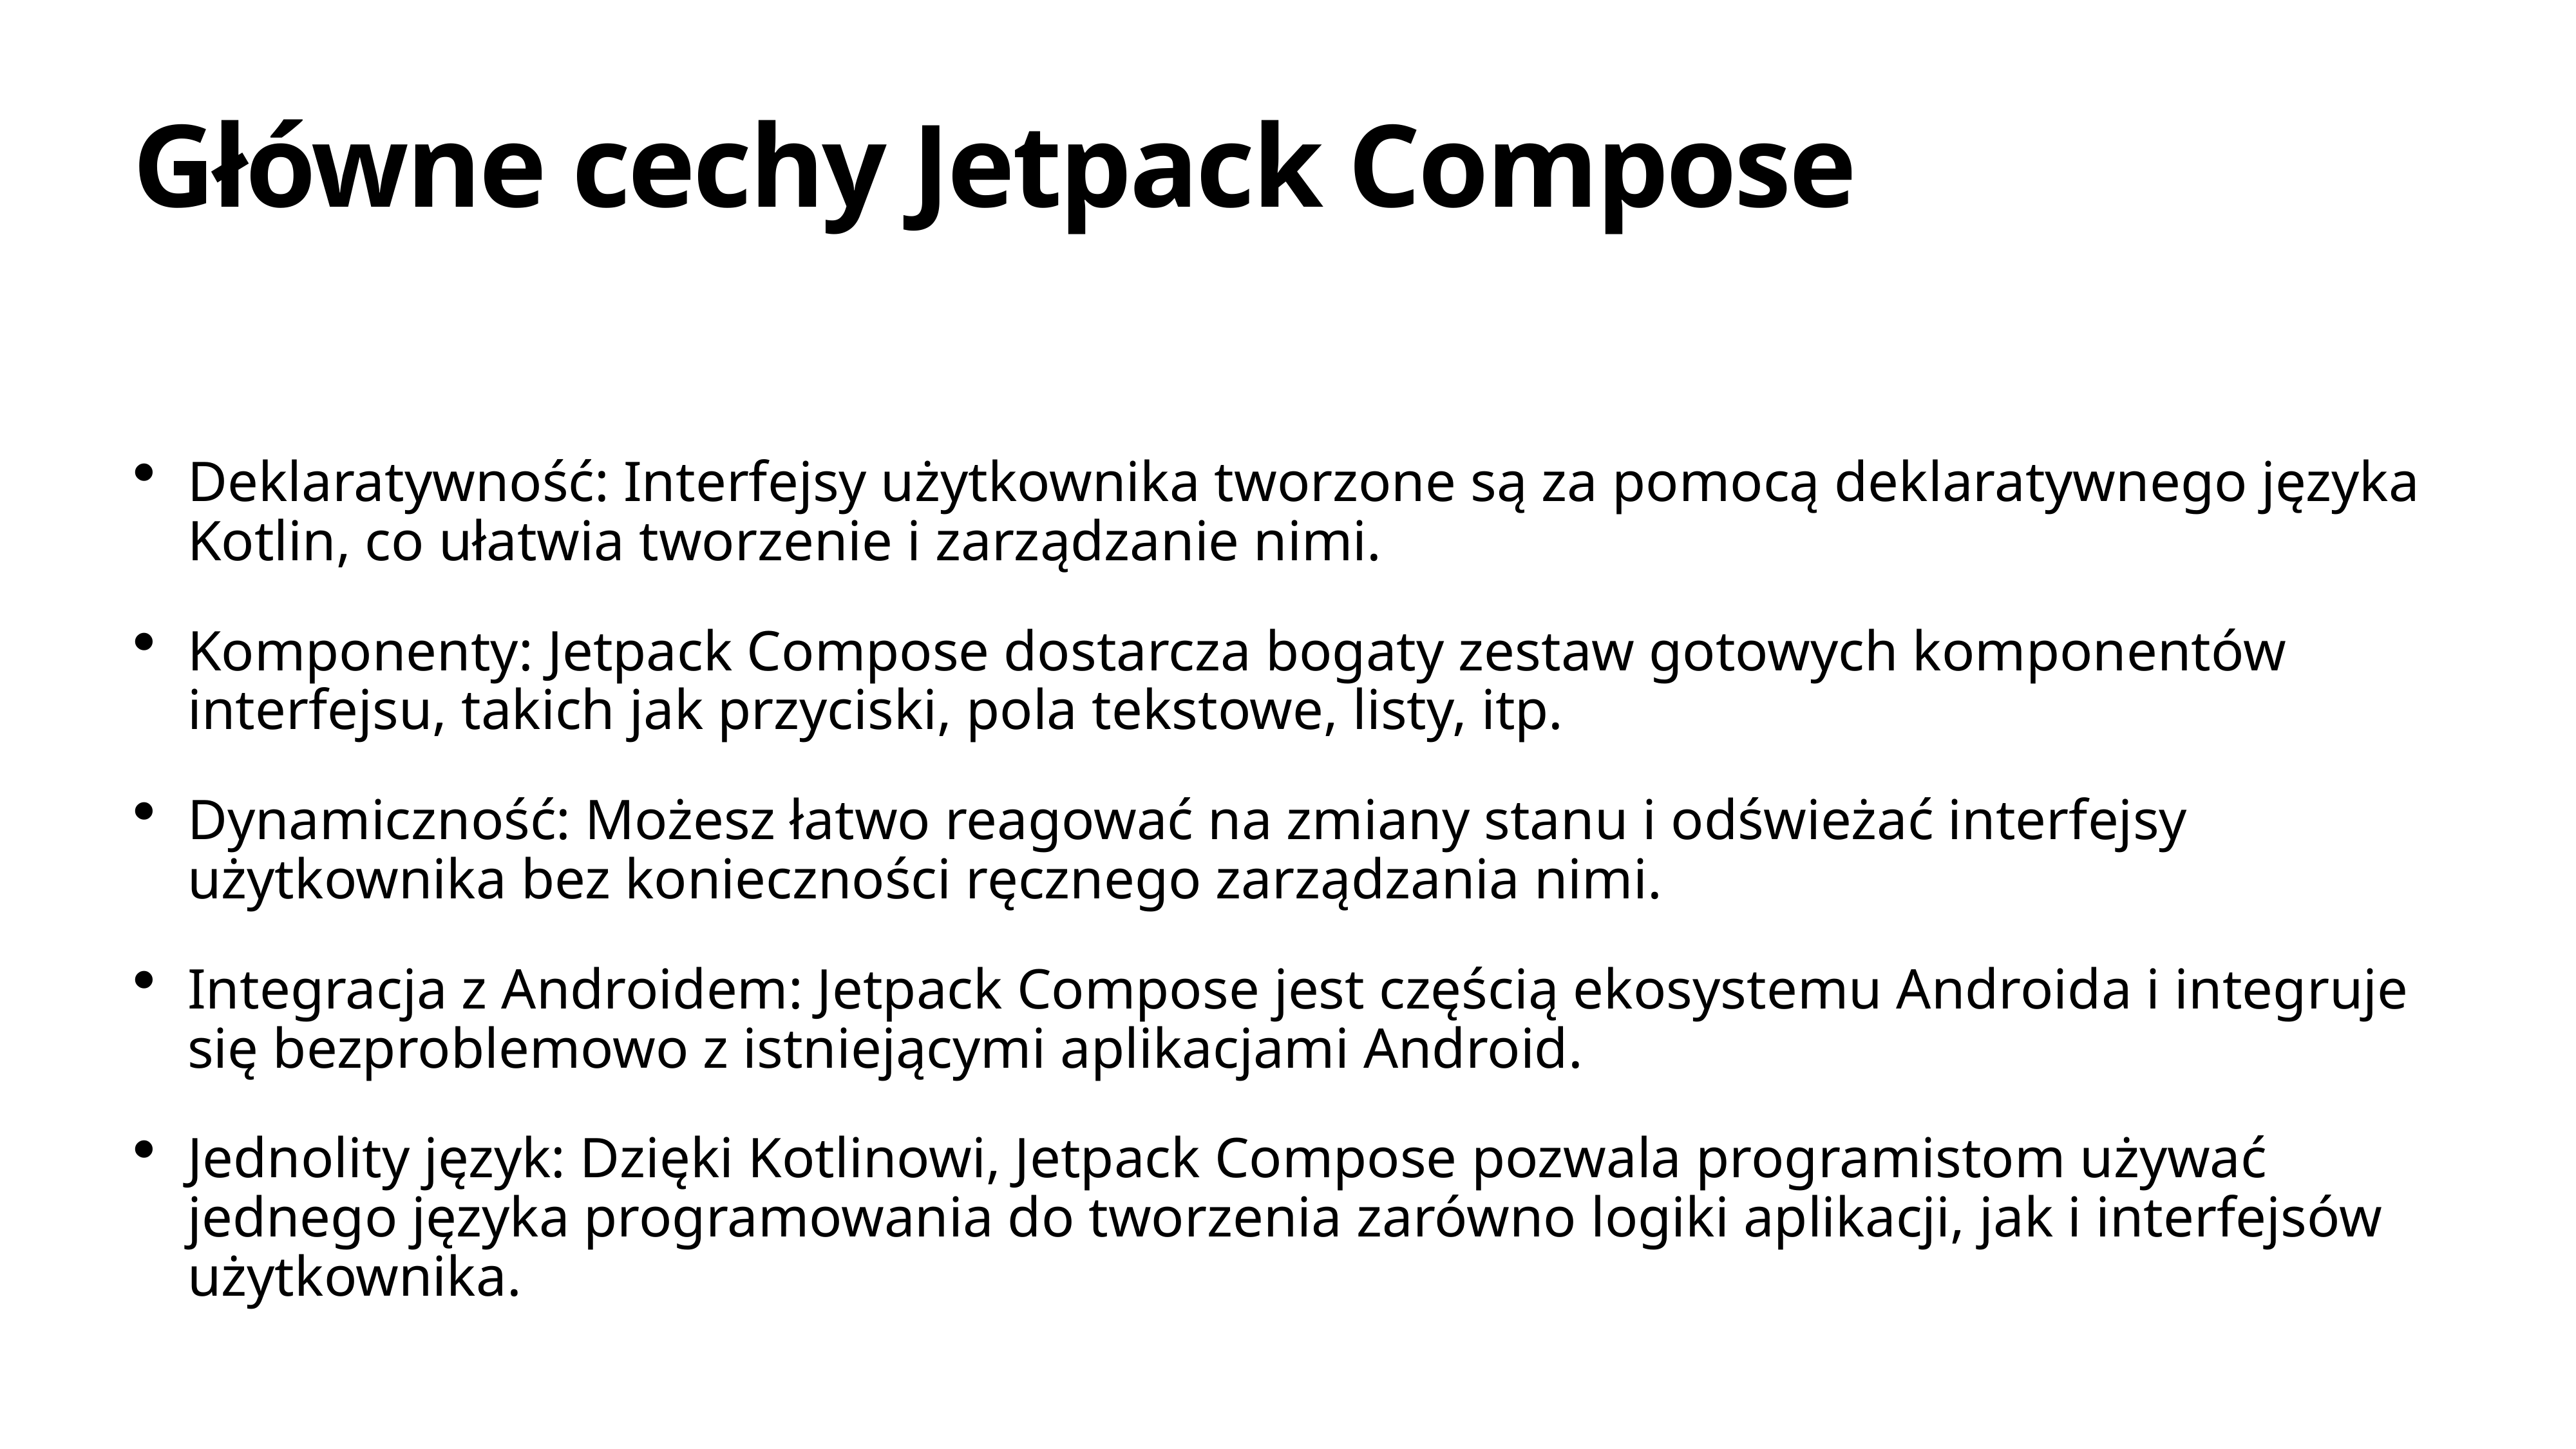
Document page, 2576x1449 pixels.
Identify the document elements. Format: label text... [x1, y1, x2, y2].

list Deklaratywność: Interfejsy użytkownika tworzone są za pomocą deklaratywnego języka Kotlin, co ułatwia tworzenie i zarządzanie nimi. Komponenty: Jetpack Compose dostarcza bogaty zestaw gotowych komponentów interfejsu, takich jak przyciski, pola tekstowe, listy, itp. Dynamiczność: Możesz łatwo reagować na zmiany stanu i odświeżać interfejsy użytkownika bez konieczności ręcznego zarządzania nimi. Integracja z Androidem: Jetpack Compose jest częścią ekosystemu Androida i integruje się bezproblemowo z istniejącymi aplikacjami Android. Jednolity język: Dzięki Kotlinowi, Jetpack Compose pozwala programistom używać jednego języka programowania do tworzenia zarówno logiki aplikacji, jak i interfejsów użytkownika. [127, 448, 2449, 1321]
title Główne cechy Jetpack Compose [127, 113, 2449, 266]
